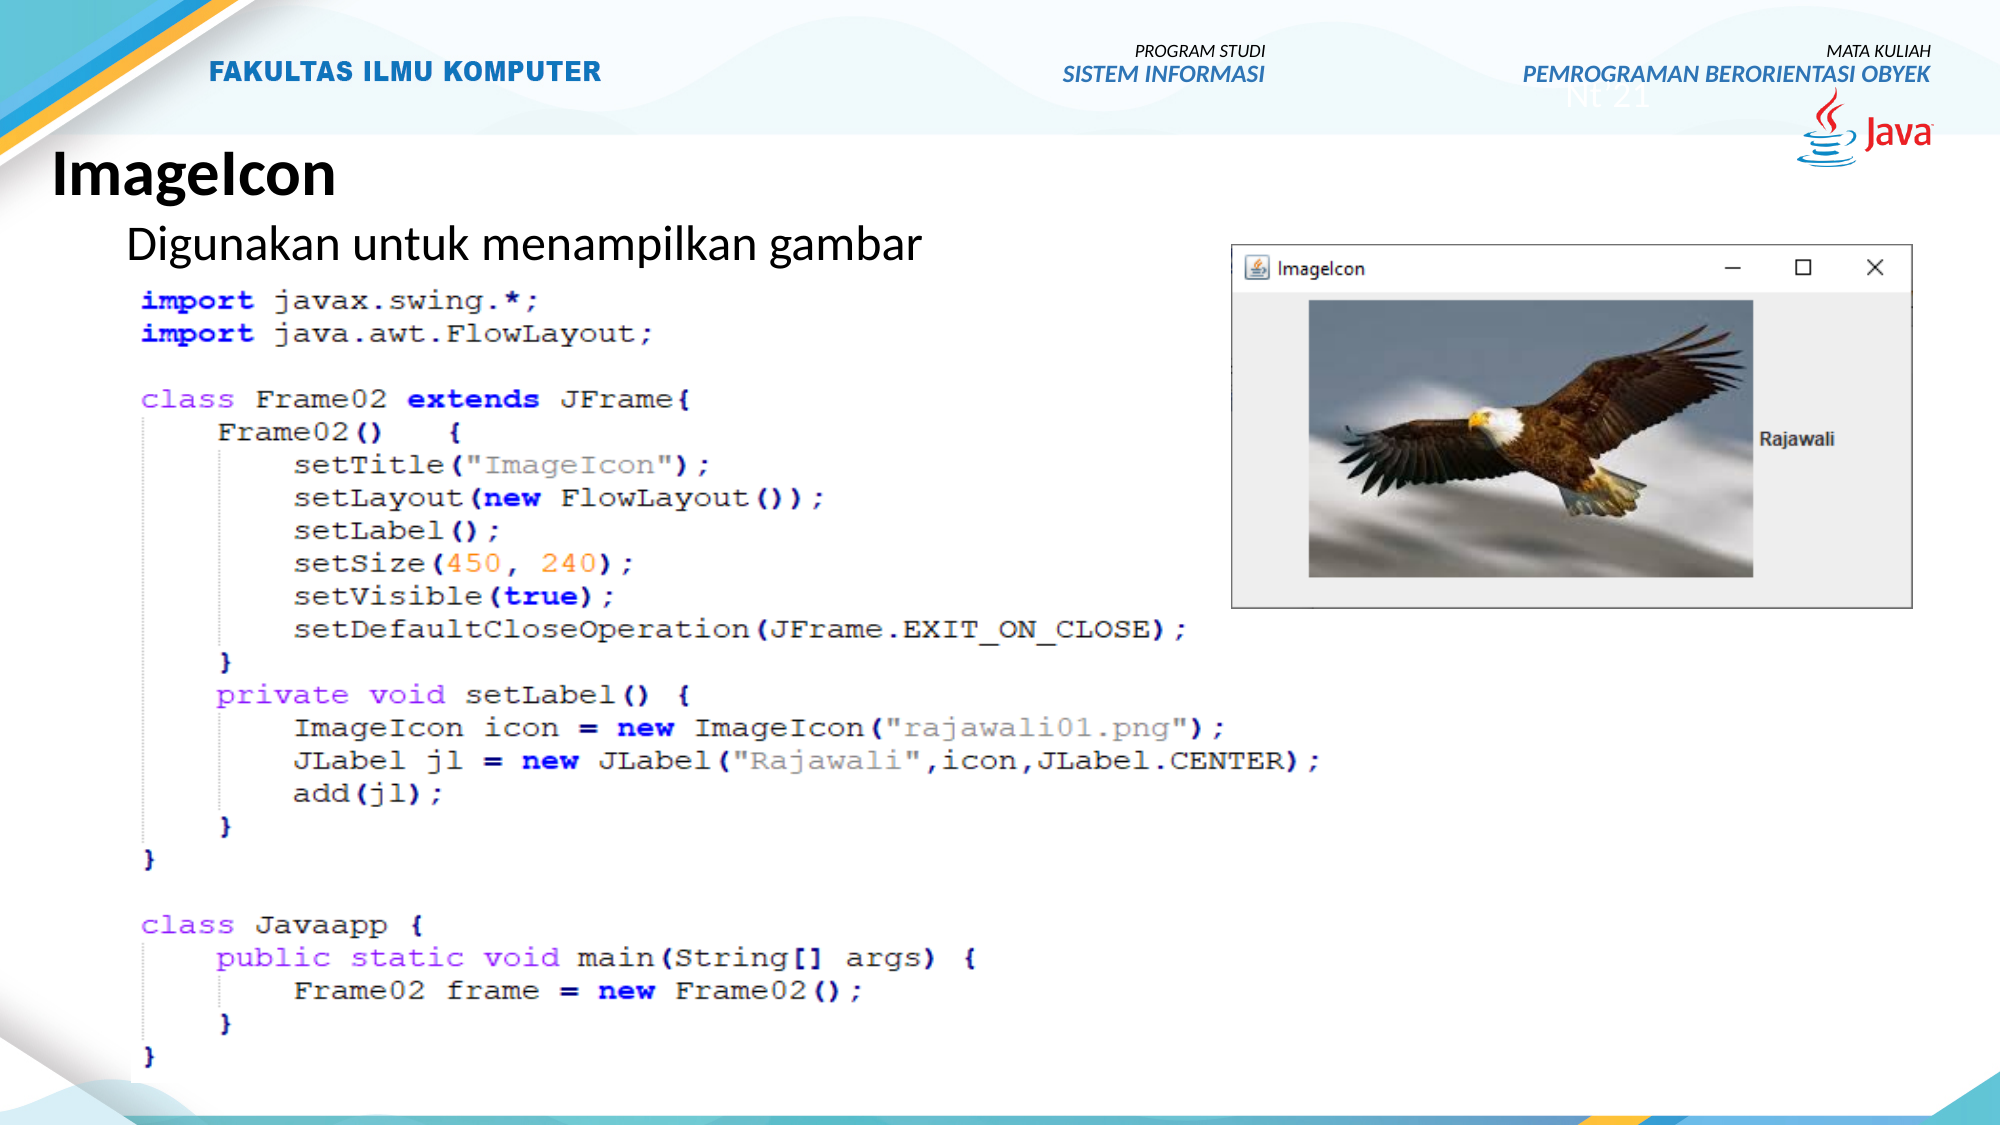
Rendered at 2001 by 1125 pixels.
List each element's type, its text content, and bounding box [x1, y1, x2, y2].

text_box Nt’21 [1550, 62, 1711, 123]
text_box Digunakan untuk menampilkan gambar [111, 209, 1885, 348]
text_box PROGRAM STUDI SISTEM INFORMASI [904, 33, 1281, 118]
picture [0, 0, 2000, 1125]
text_box MATA KULIAH PEMROGRAMAN BERORIENTASI OBYEK [1487, 33, 1947, 118]
text_box ImageIcon [36, 121, 503, 217]
